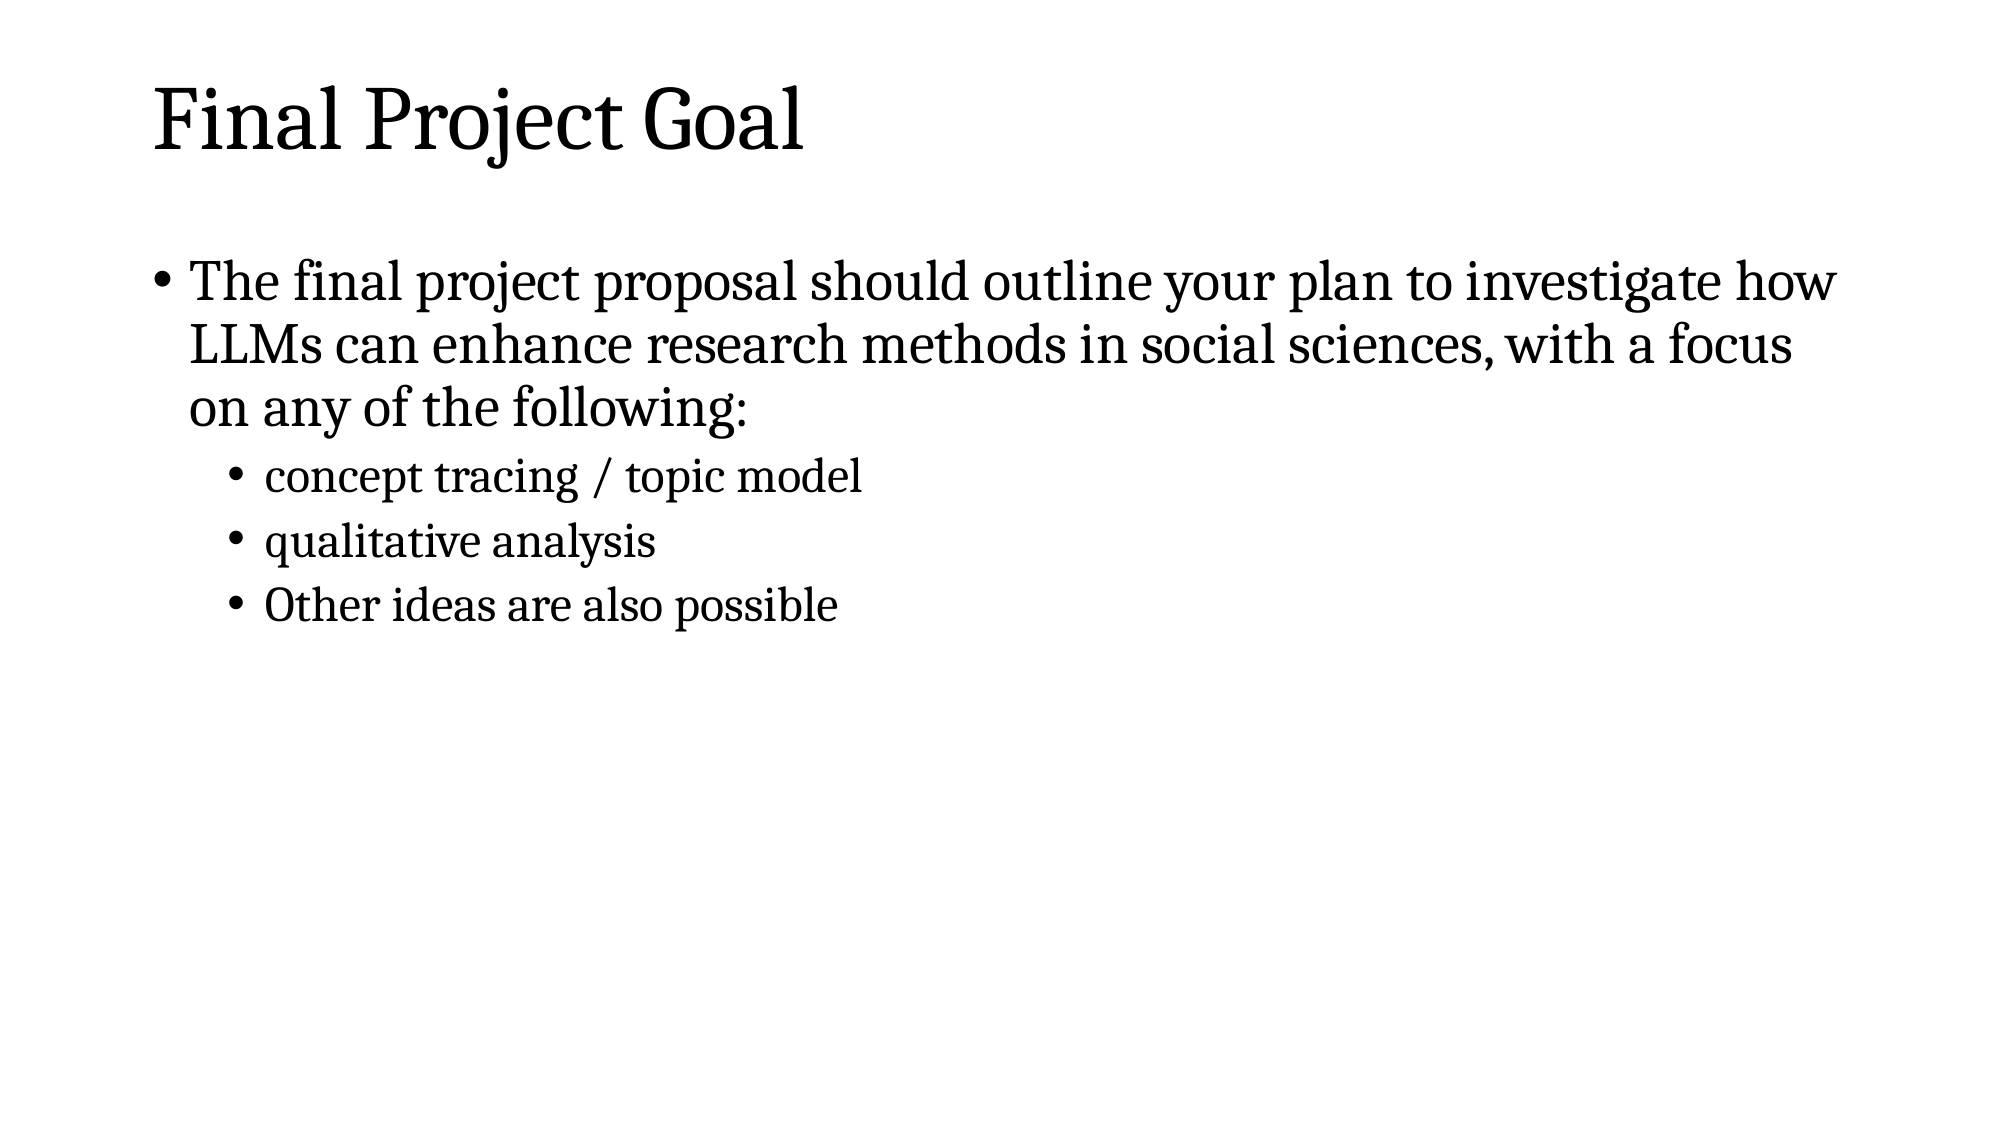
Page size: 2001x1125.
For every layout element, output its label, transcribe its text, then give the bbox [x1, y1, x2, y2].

list The final project proposal should outline your plan to investigate how LLMs can enhance research methods in social sciences, with a focus on any of the following: concept tracing / topic model qualitative analysis Other ideas are also possible [137, 243, 1863, 1014]
title Final Project Goal [137, 11, 1863, 229]
